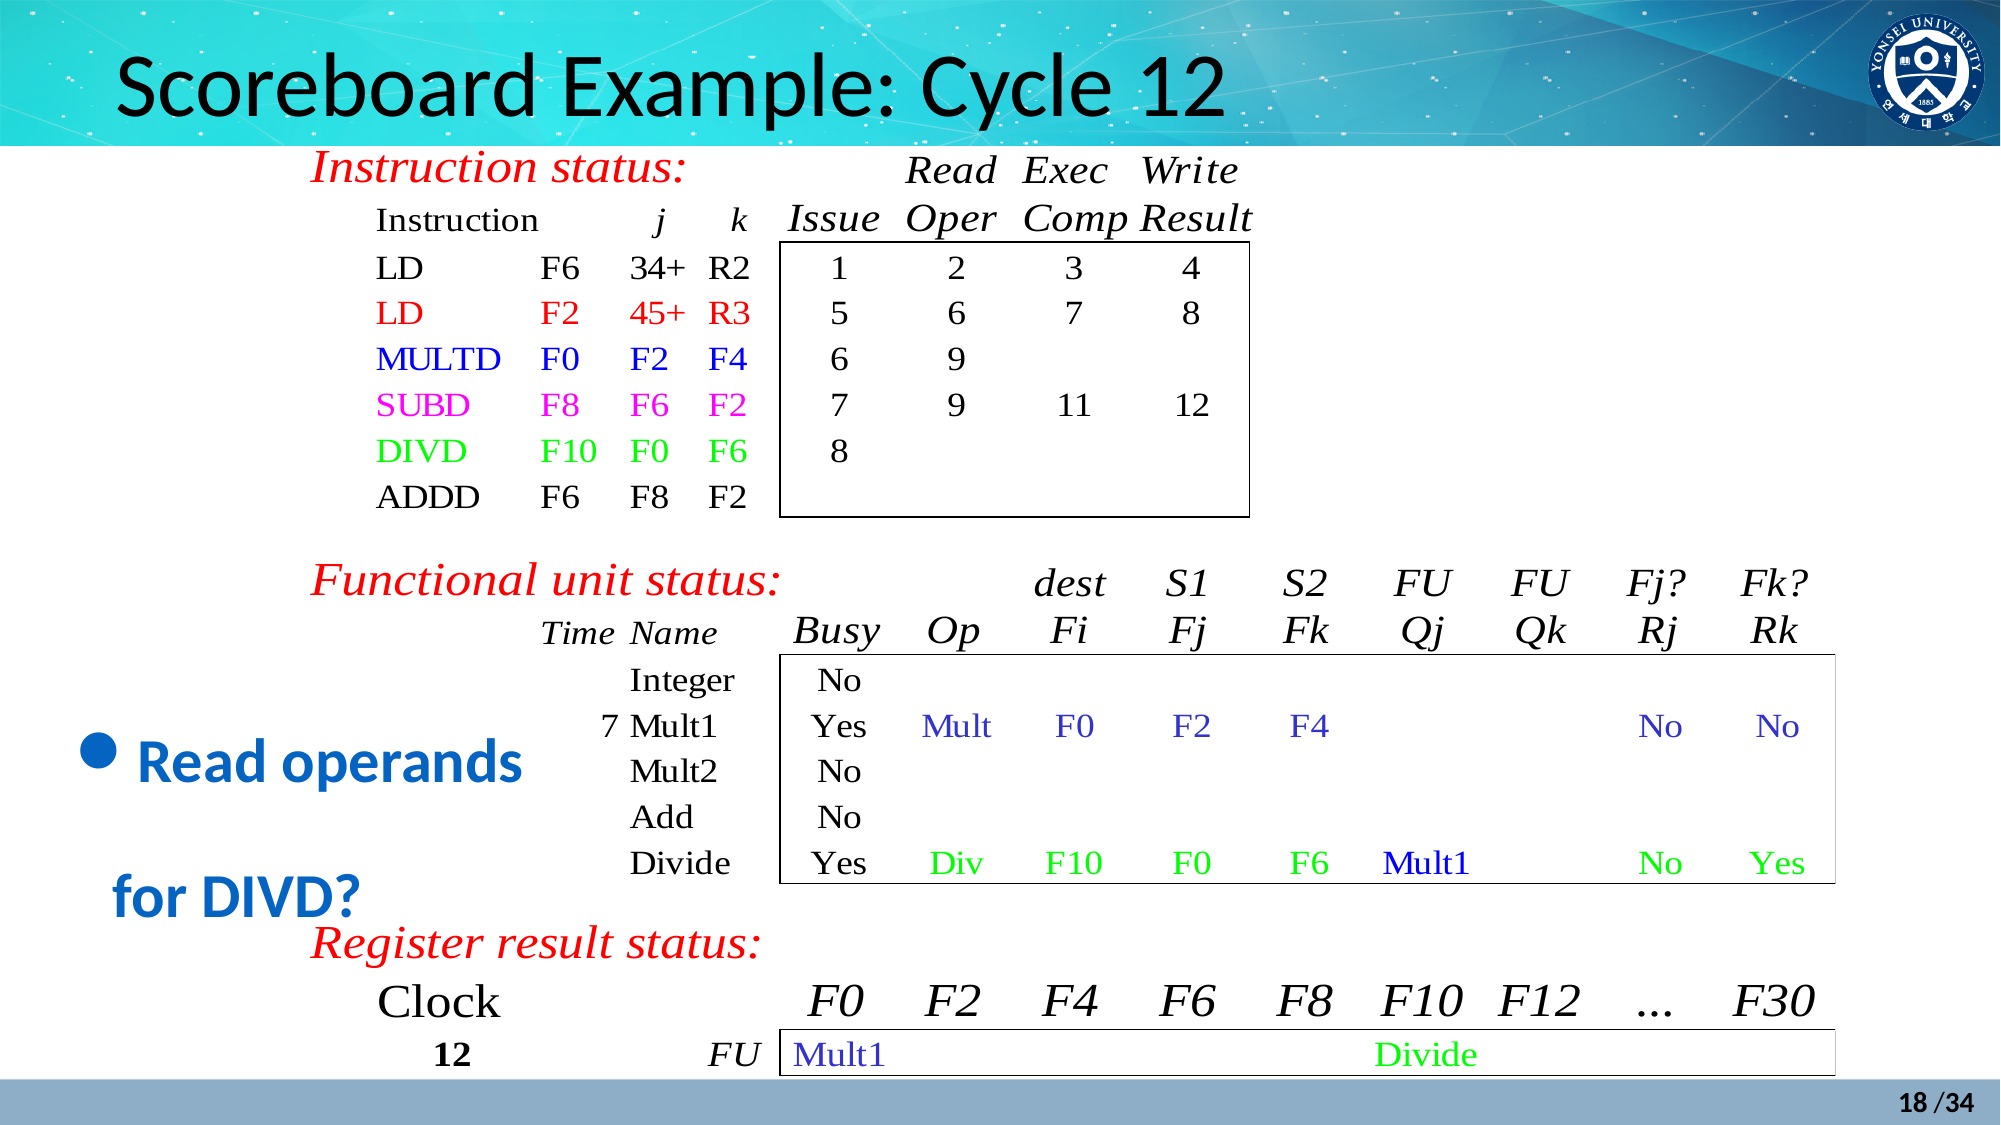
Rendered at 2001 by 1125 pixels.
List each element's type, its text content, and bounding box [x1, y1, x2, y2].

slide_number 18 [1845, 1076, 1943, 1125]
title Scoreboard Example: Cycle 12 [100, 29, 1901, 123]
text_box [302, 134, 1837, 1123]
list Read operands for DIVD? [60, 721, 302, 890]
picture [0, 0, 2001, 168]
